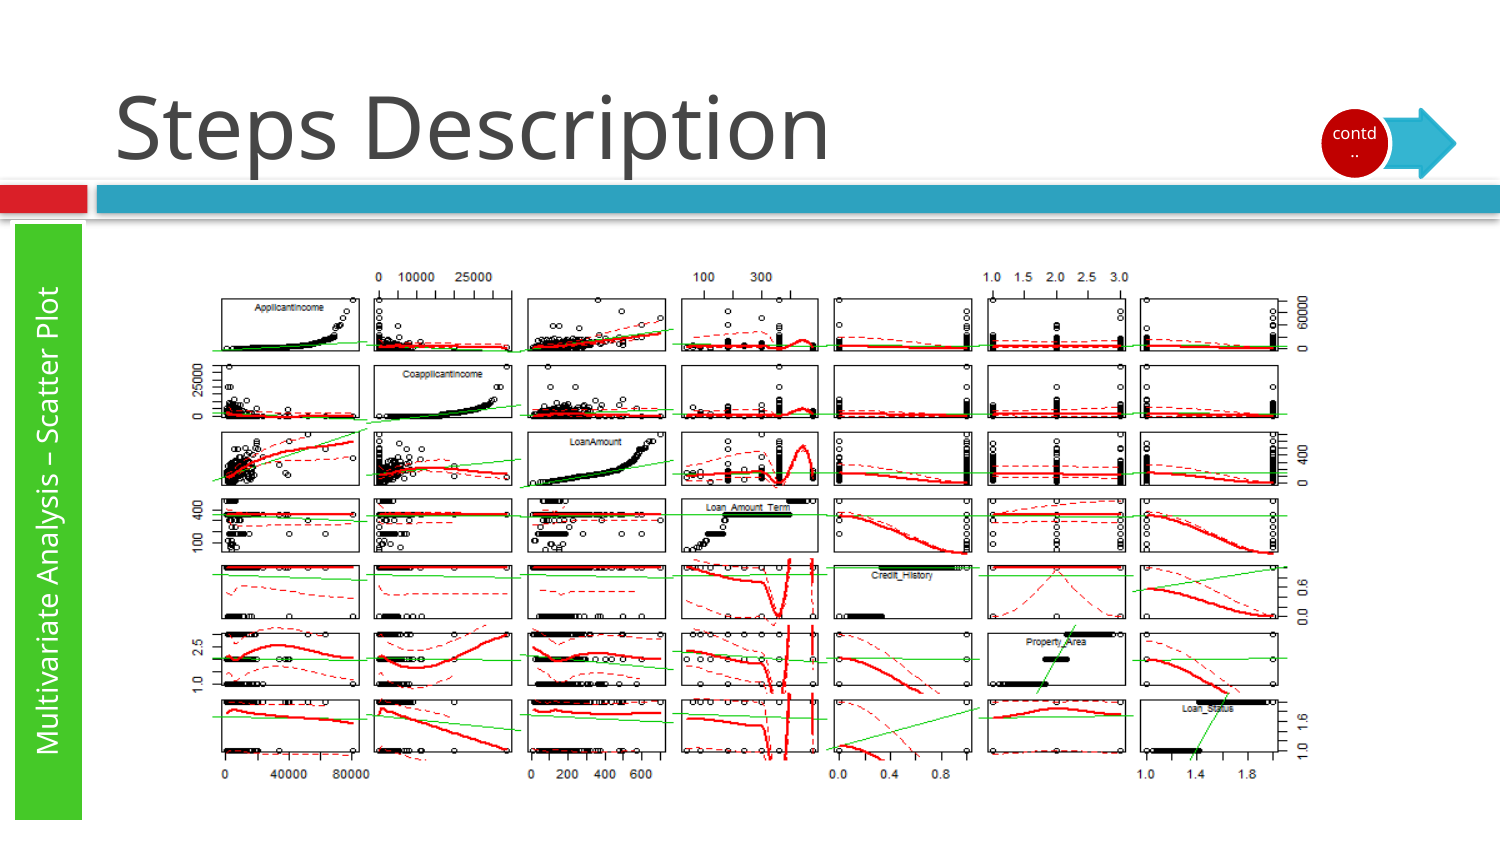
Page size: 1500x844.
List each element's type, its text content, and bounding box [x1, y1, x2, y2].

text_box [0, 485, 144, 558]
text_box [1319, 86, 1455, 200]
title Steps Description [99, 19, 1438, 185]
picture [149, 234, 1351, 818]
